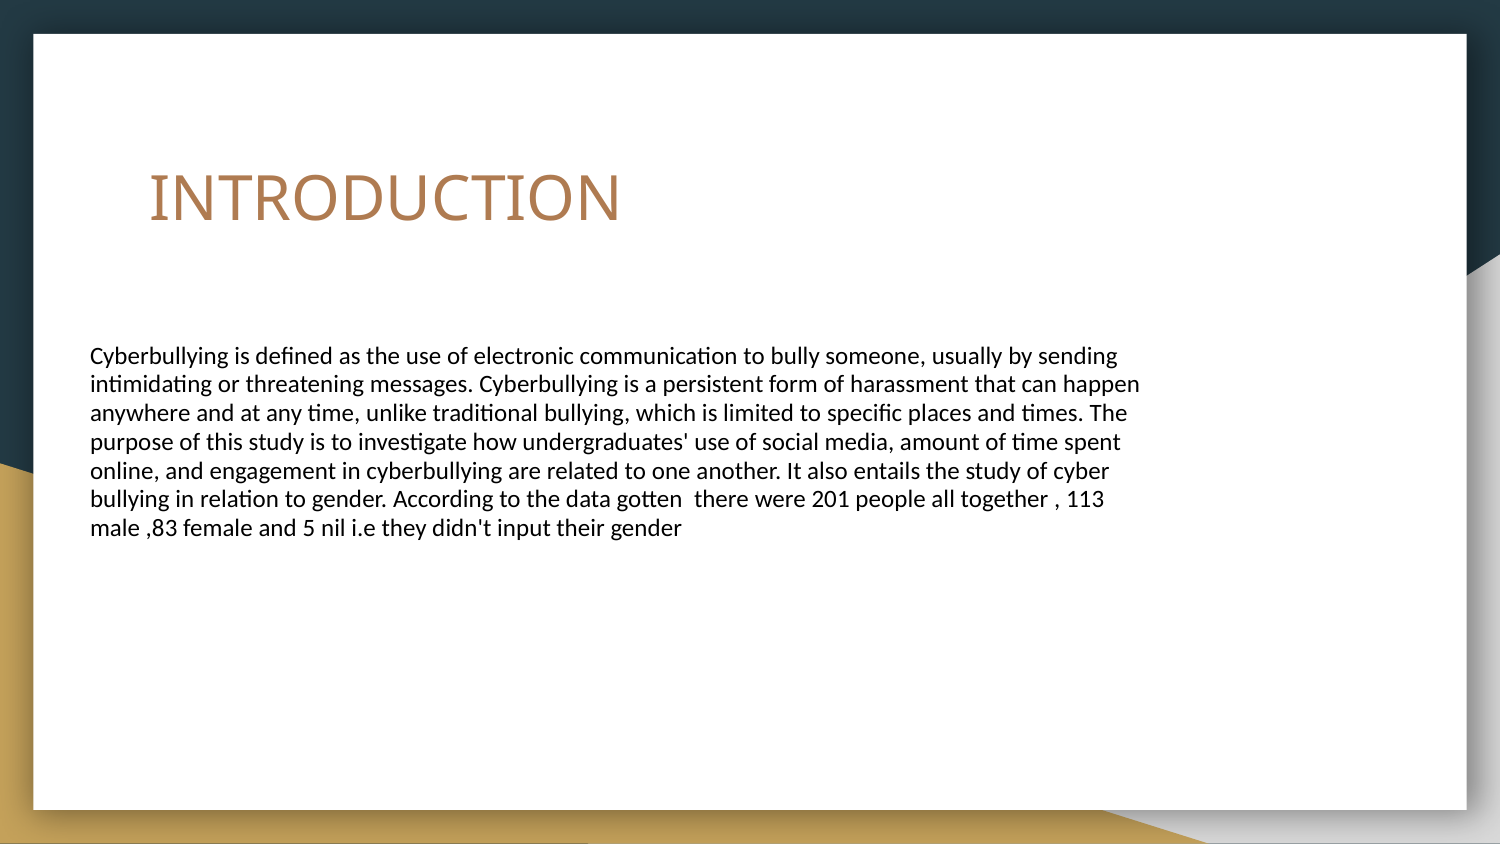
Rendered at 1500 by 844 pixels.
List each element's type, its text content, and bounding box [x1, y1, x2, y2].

list Cyberbullying is defined as the use of electronic communication to bully someone, usually by sending intimidating or threatening messages. Cyberbullying is a persistent form of harassment that can happen anywhere and at any time, unlike traditional bullying, which is limited to specific places and times. The purpose of this study is to investigate how undergraduates' use of social media, amount of time spent online, and engagement in cyberbullying are related to one another. It also entails the study of cyber bullying in relation to gender. According to the data gotten there were 201 people all together , 113 male ,83 female and 5 nil i.e they didn't input their gender [75, 326, 1205, 726]
title INTRODUCTION [134, 138, 1366, 296]
